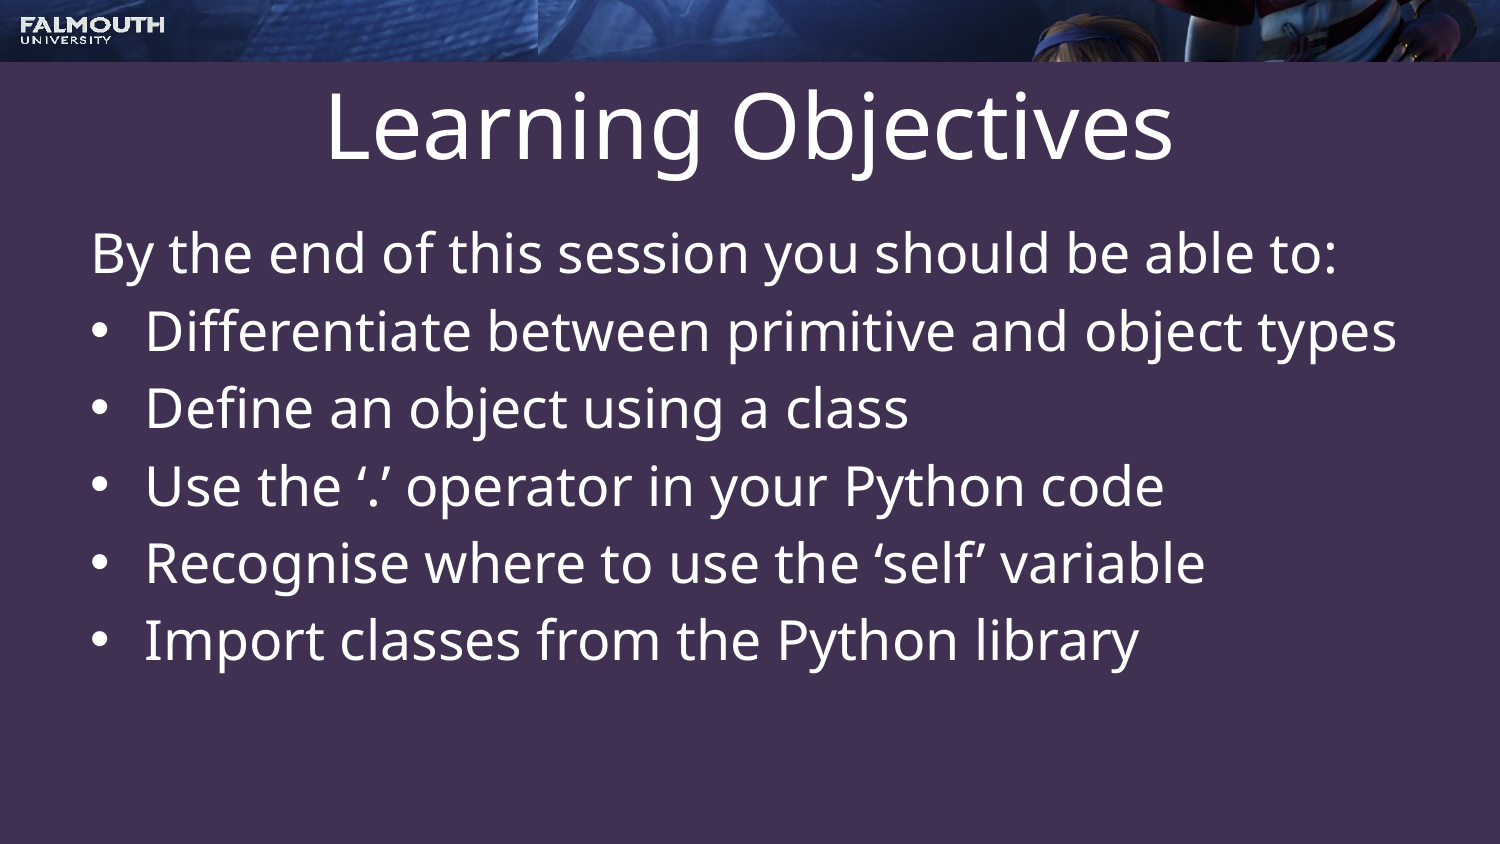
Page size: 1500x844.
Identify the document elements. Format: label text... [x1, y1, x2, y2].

list By the end of this session you should be able to: Differentiate between primitive and object types Define an object using a class Use the ‘.’ operator in your Python code Recognise where to use the ‘self’ variable Import classes from the Python library [75, 210, 1425, 768]
picture [0, 0, 1500, 62]
title Learning Objectives [75, 52, 1425, 194]
